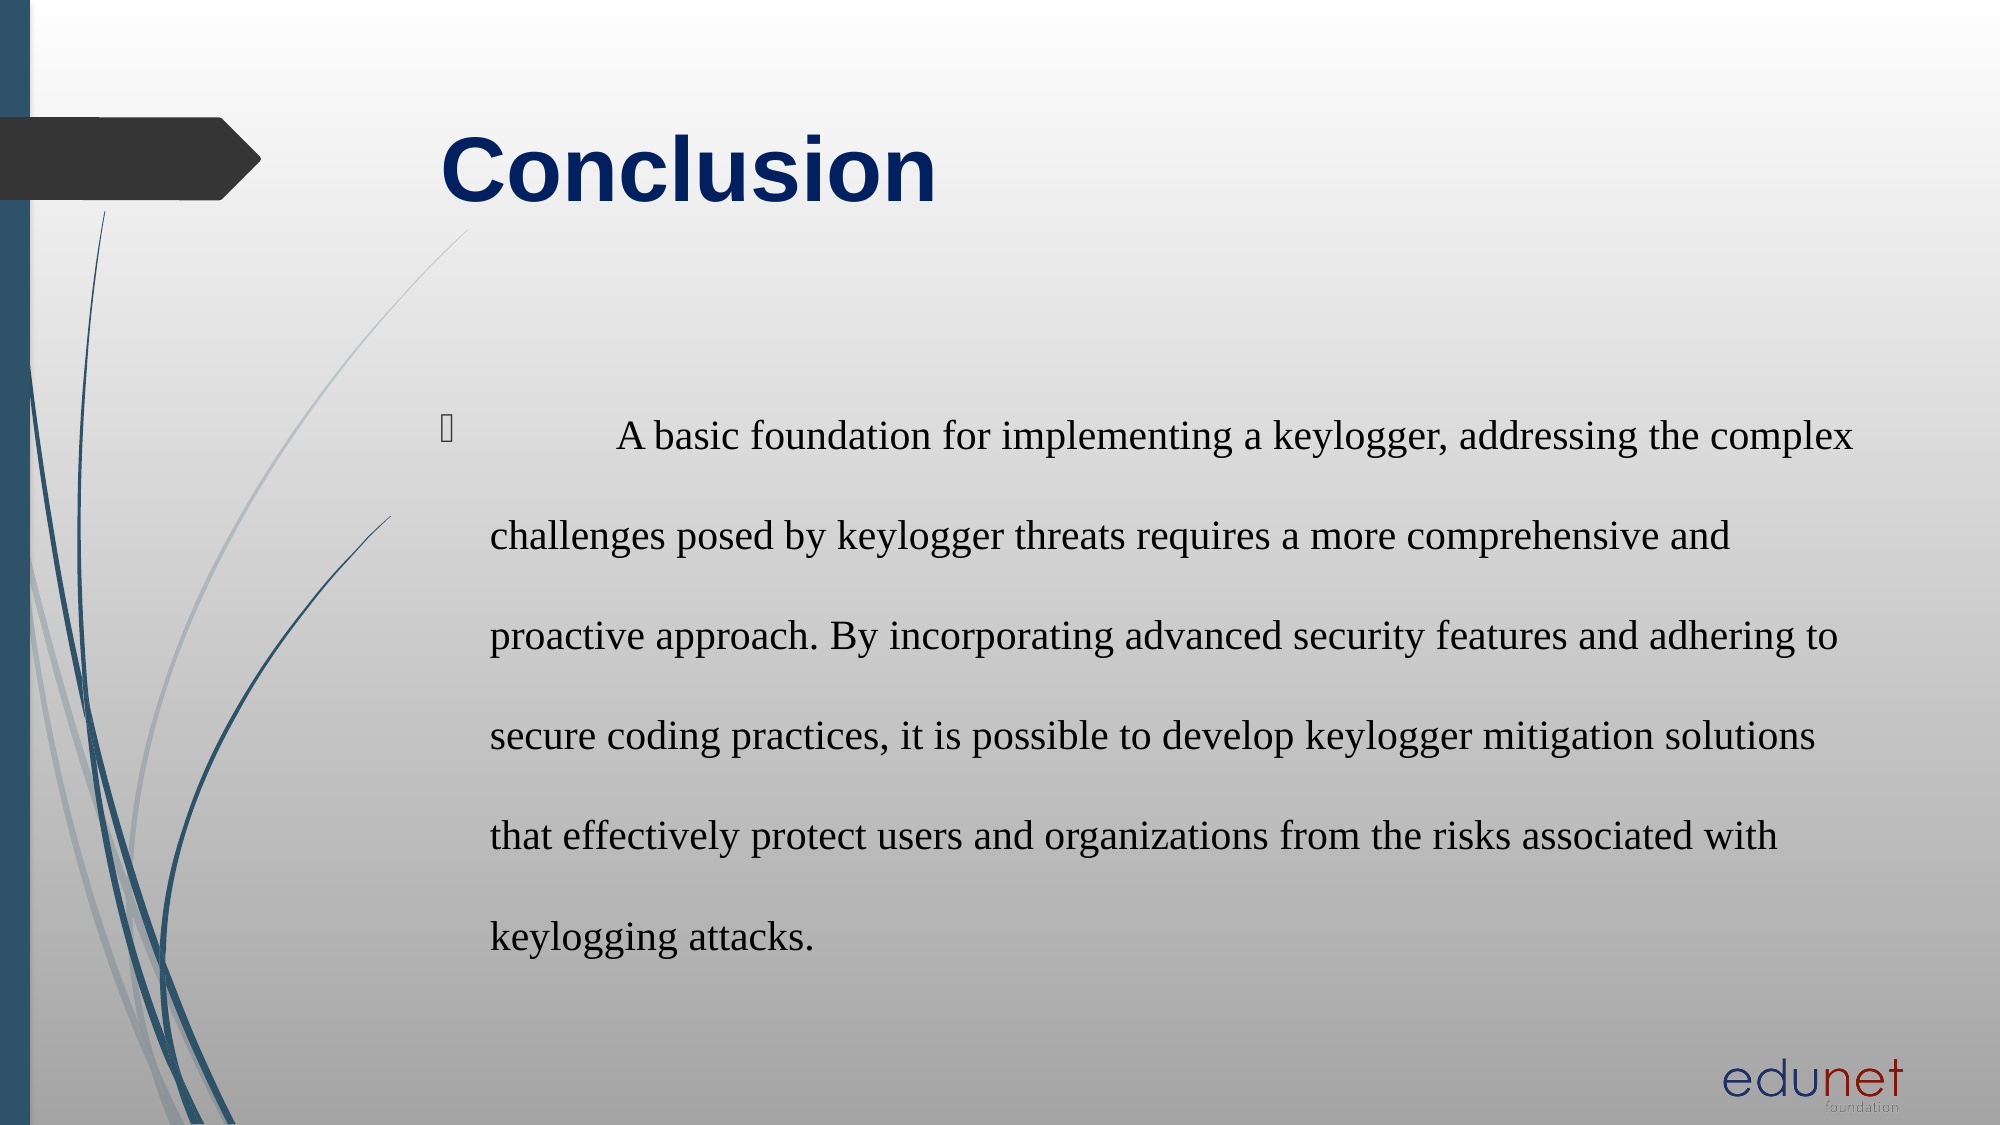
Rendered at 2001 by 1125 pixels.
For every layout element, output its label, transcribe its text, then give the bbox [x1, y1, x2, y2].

list A basic foundation for implementing a keylogger, addressing the complex challenges posed by keylogger threats requires a more comprehensive and proactive approach. By incorporating advanced security features and adhering to secure coding practices, it is possible to develop keylogger mitigation solutions that effectively protect users and organizations from the risks associated with keylogging attacks. [424, 350, 1888, 970]
picture [1719, 1056, 1905, 1116]
title Conclusion [425, 102, 1888, 313]
